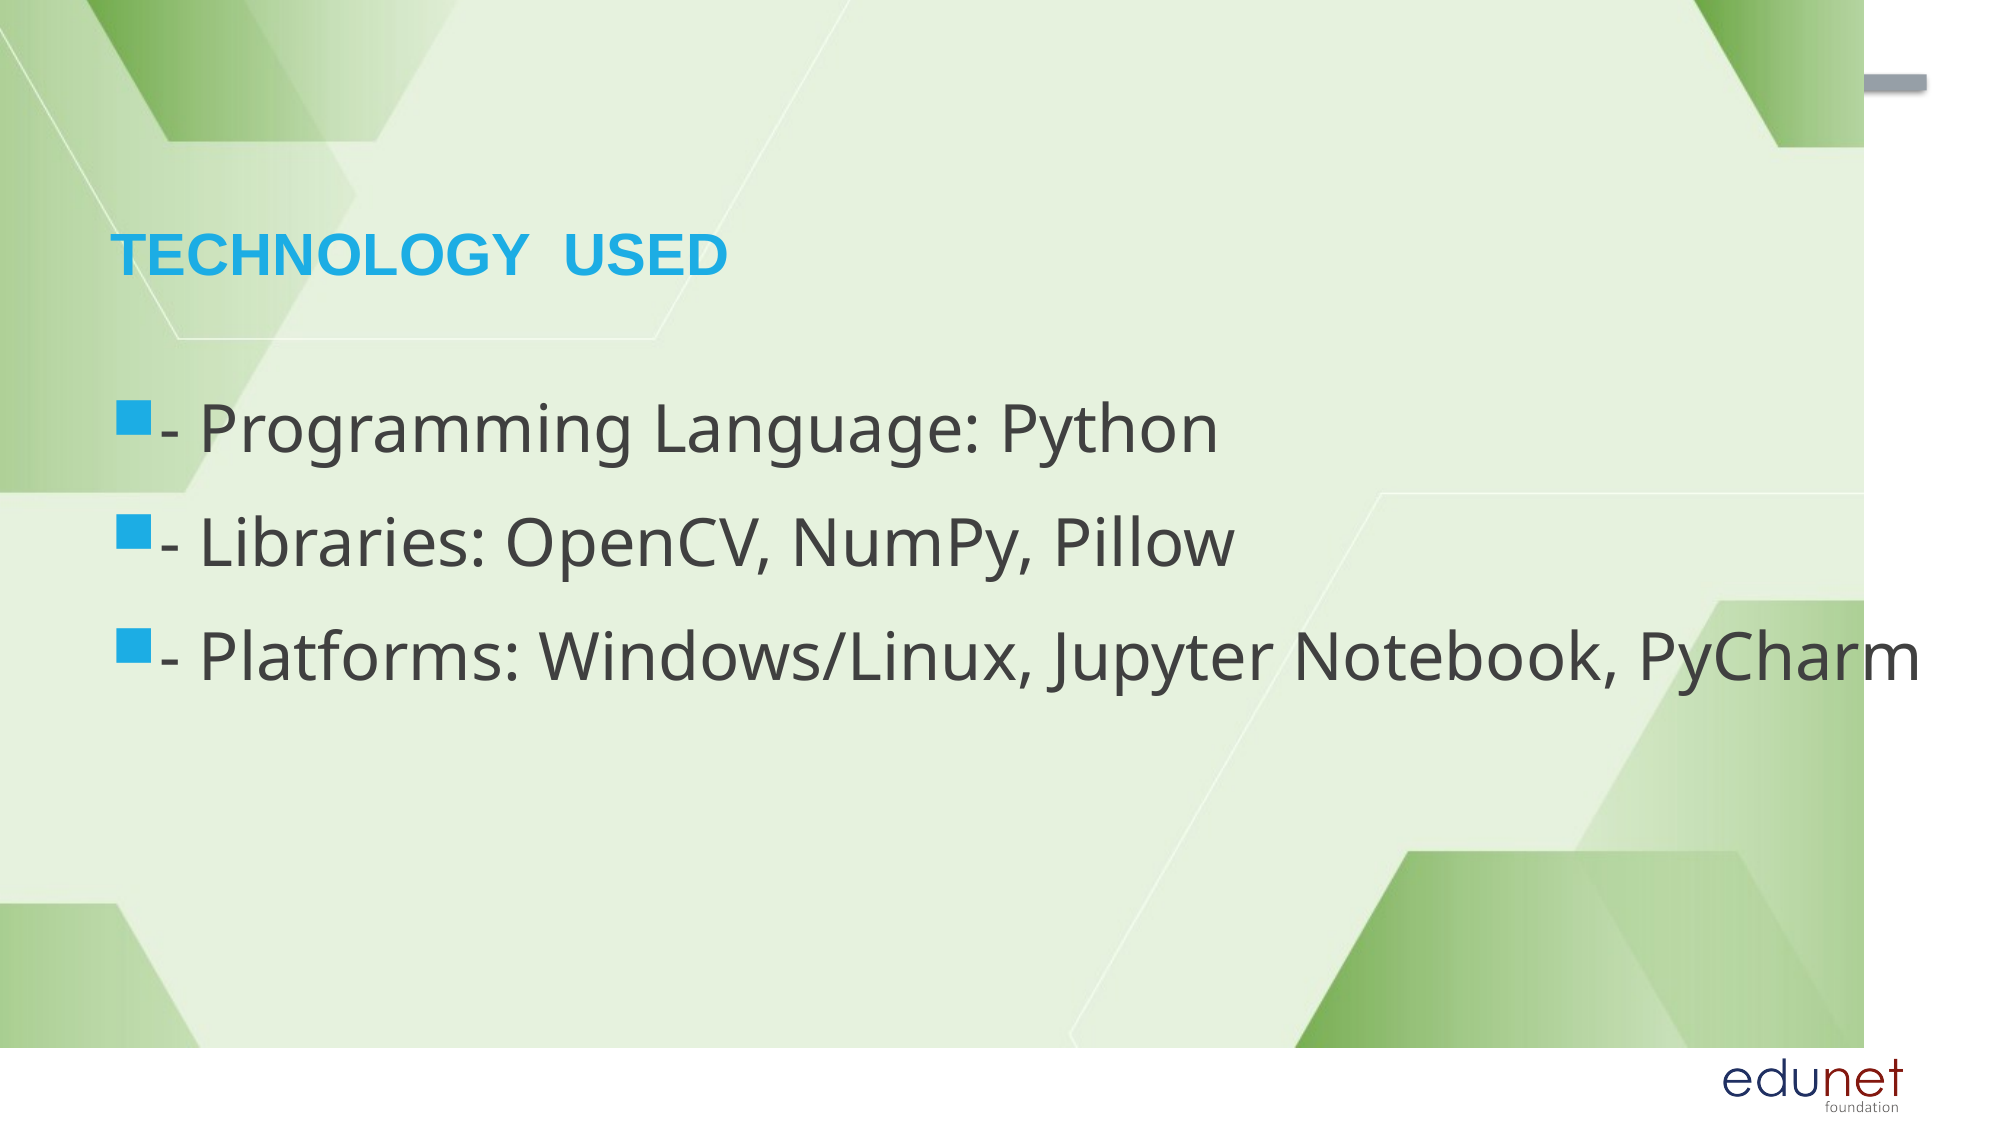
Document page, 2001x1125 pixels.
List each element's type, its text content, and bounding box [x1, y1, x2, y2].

list - Programming Language: Python - Libraries: OpenCV, NumPy, Pillow - Platforms: Windows/Linux, Jupyter Notebook, PyCharm [1868, 154, 2000, 917]
picture [1719, 1056, 1905, 1116]
picture [0, 0, 1864, 1049]
